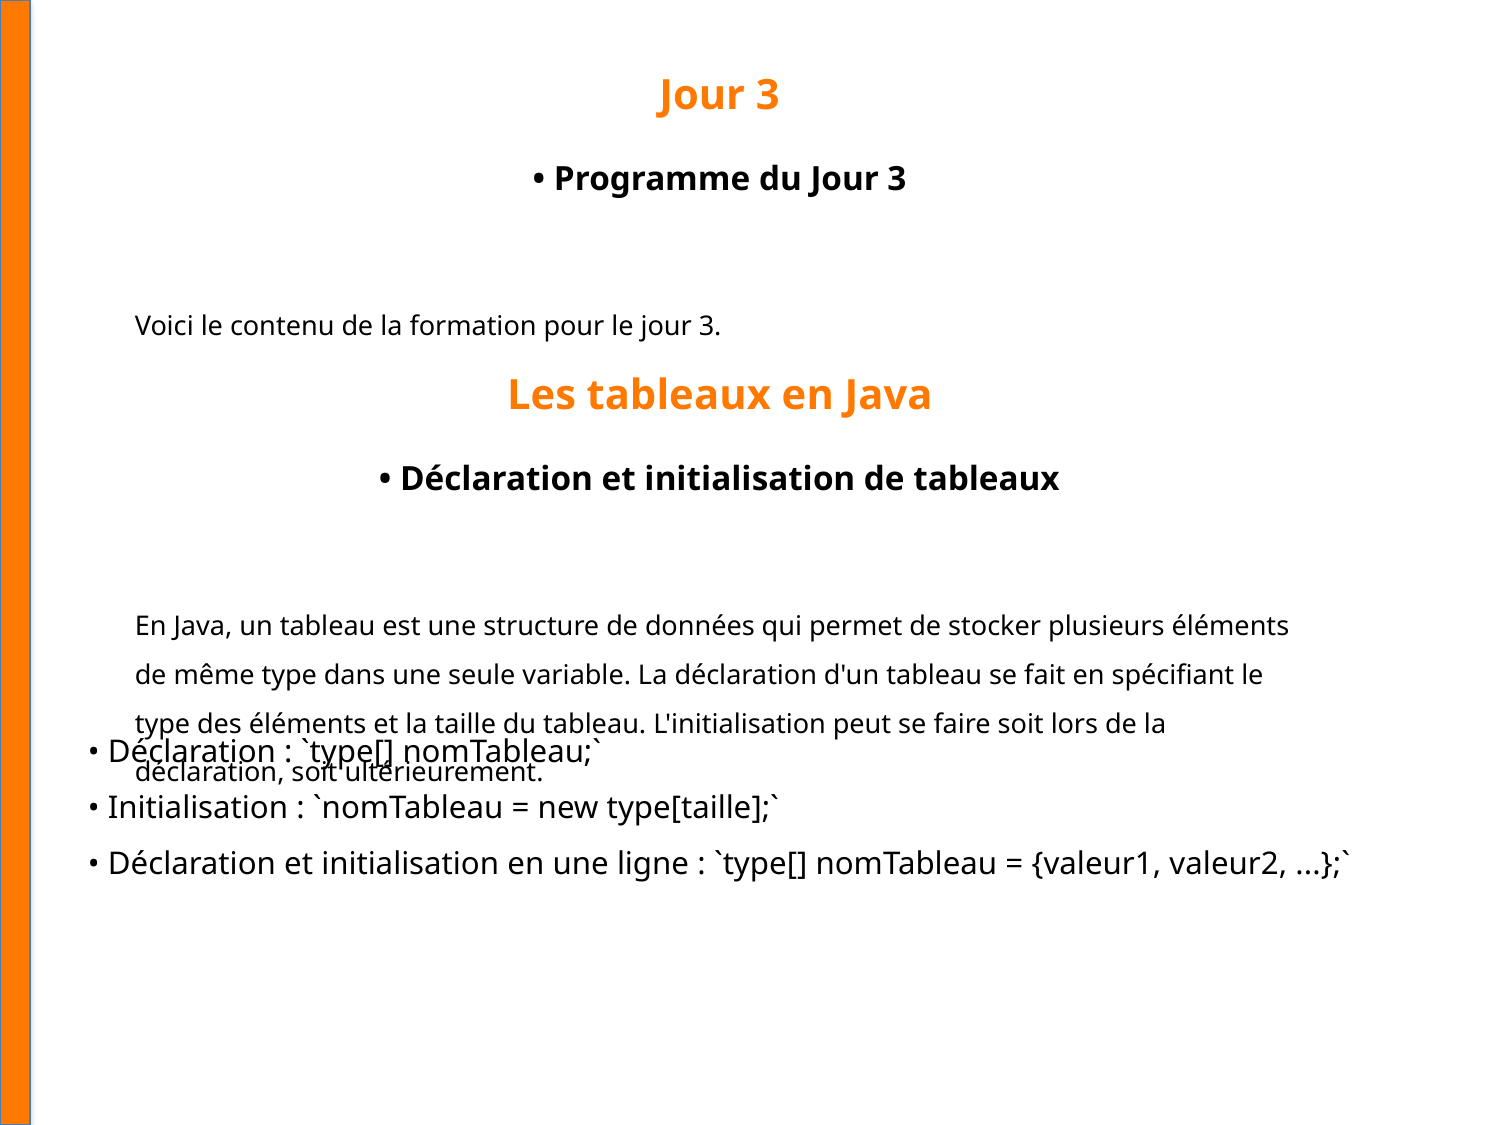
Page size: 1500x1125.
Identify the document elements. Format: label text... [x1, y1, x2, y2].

text_box [0, 0, 31, 1125]
text_box • Déclaration : `type[] nomTableau;` • Initialisation : `nomTableau = new type[taille];` • Déclaration et initialisation en une ligne : `type[] nomTableau = {valeur1, valeur2, ...};` [73, 660, 1367, 889]
text_box Jour 3 [644, 60, 796, 125]
text_box Voici le contenu de la formation pour le jour 3. [119, 239, 1320, 349]
text_box Les tableaux en Java [492, 360, 948, 425]
text_box • Déclaration et initialisation de tableaux [364, 449, 1076, 505]
text_box • Programme du Jour 3 [517, 149, 922, 205]
text_box En Java, un tableau est une structure de données qui permet de stocker plusieurs éléments de même type dans une seule variable. La déclaration d'un tableau se fait en spécifiant le type des éléments et la taille du tableau. L'initialisation peut se faire soit lors de la déclaration, soit ultérieurement. [119, 539, 1320, 660]
